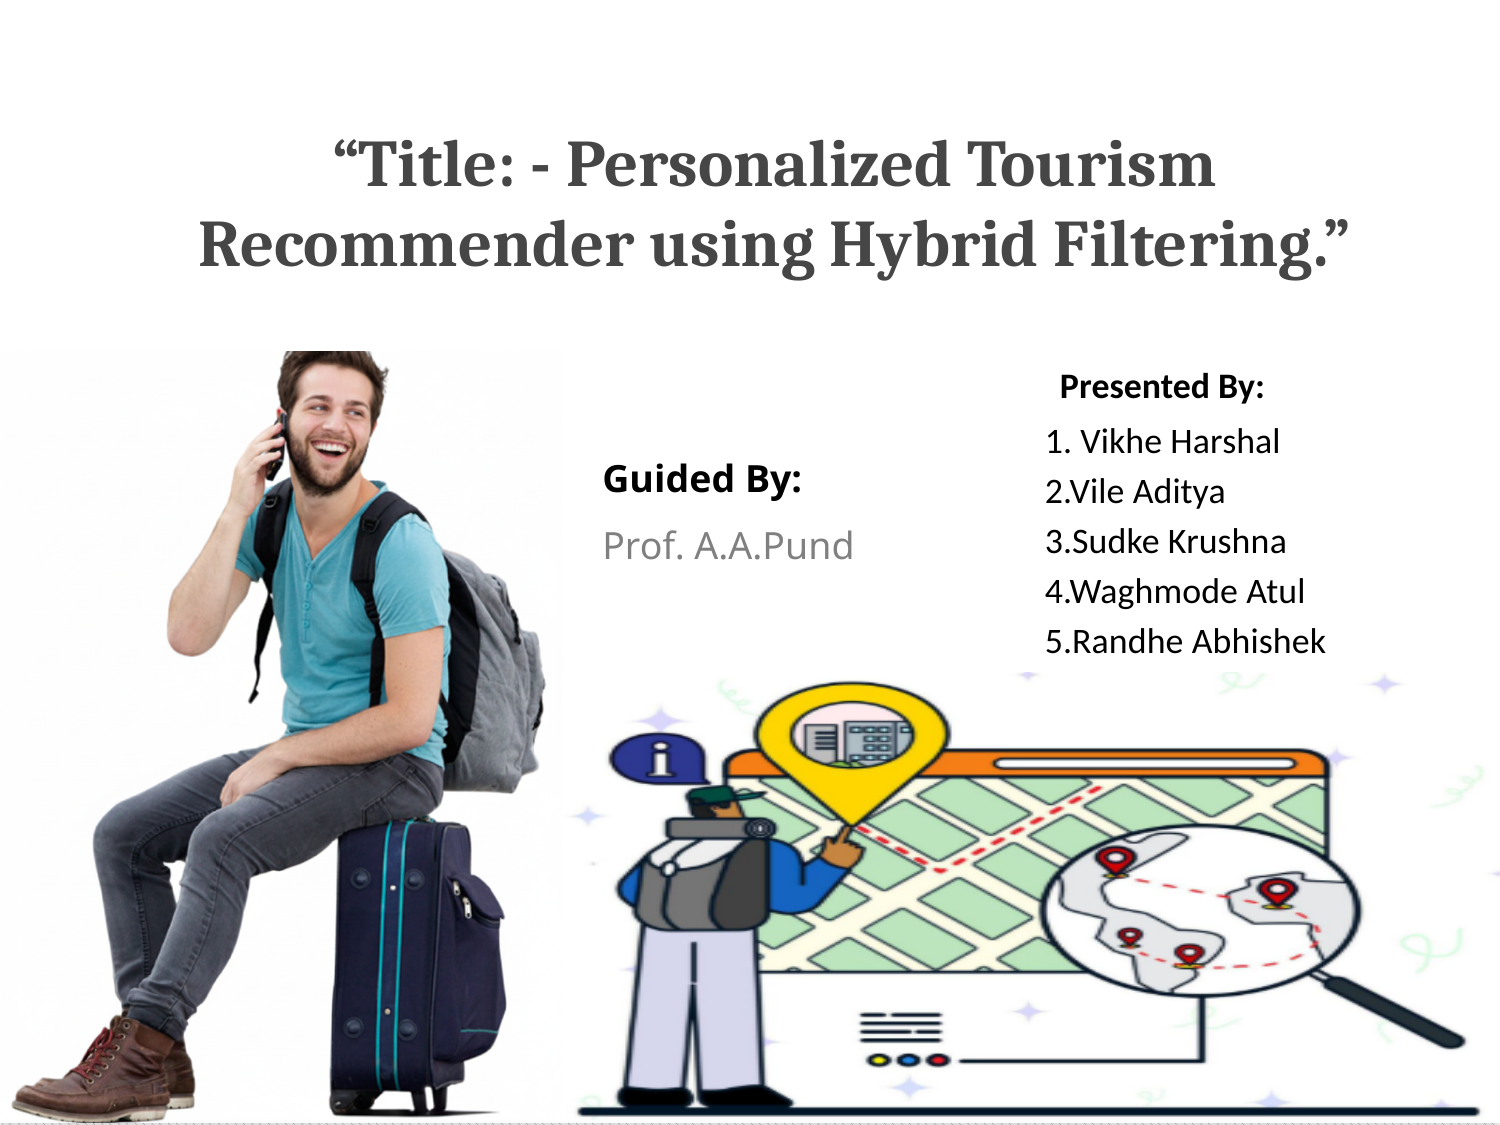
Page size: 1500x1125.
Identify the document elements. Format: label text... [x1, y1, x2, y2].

subtitle Presented By: 1. Vikhe Harshal 2.Vile Aditya 3.Sudke Krushna 4.Waghmode Atul 5.Randhe Abhishek [1037, 333, 1425, 671]
text_box Guided By: Prof. A.A.Pund [587, 424, 919, 655]
title “Title: - Personalized Tourism Recommender using Hybrid Filtering.” [150, 87, 1400, 288]
picture [0, 351, 1500, 1123]
